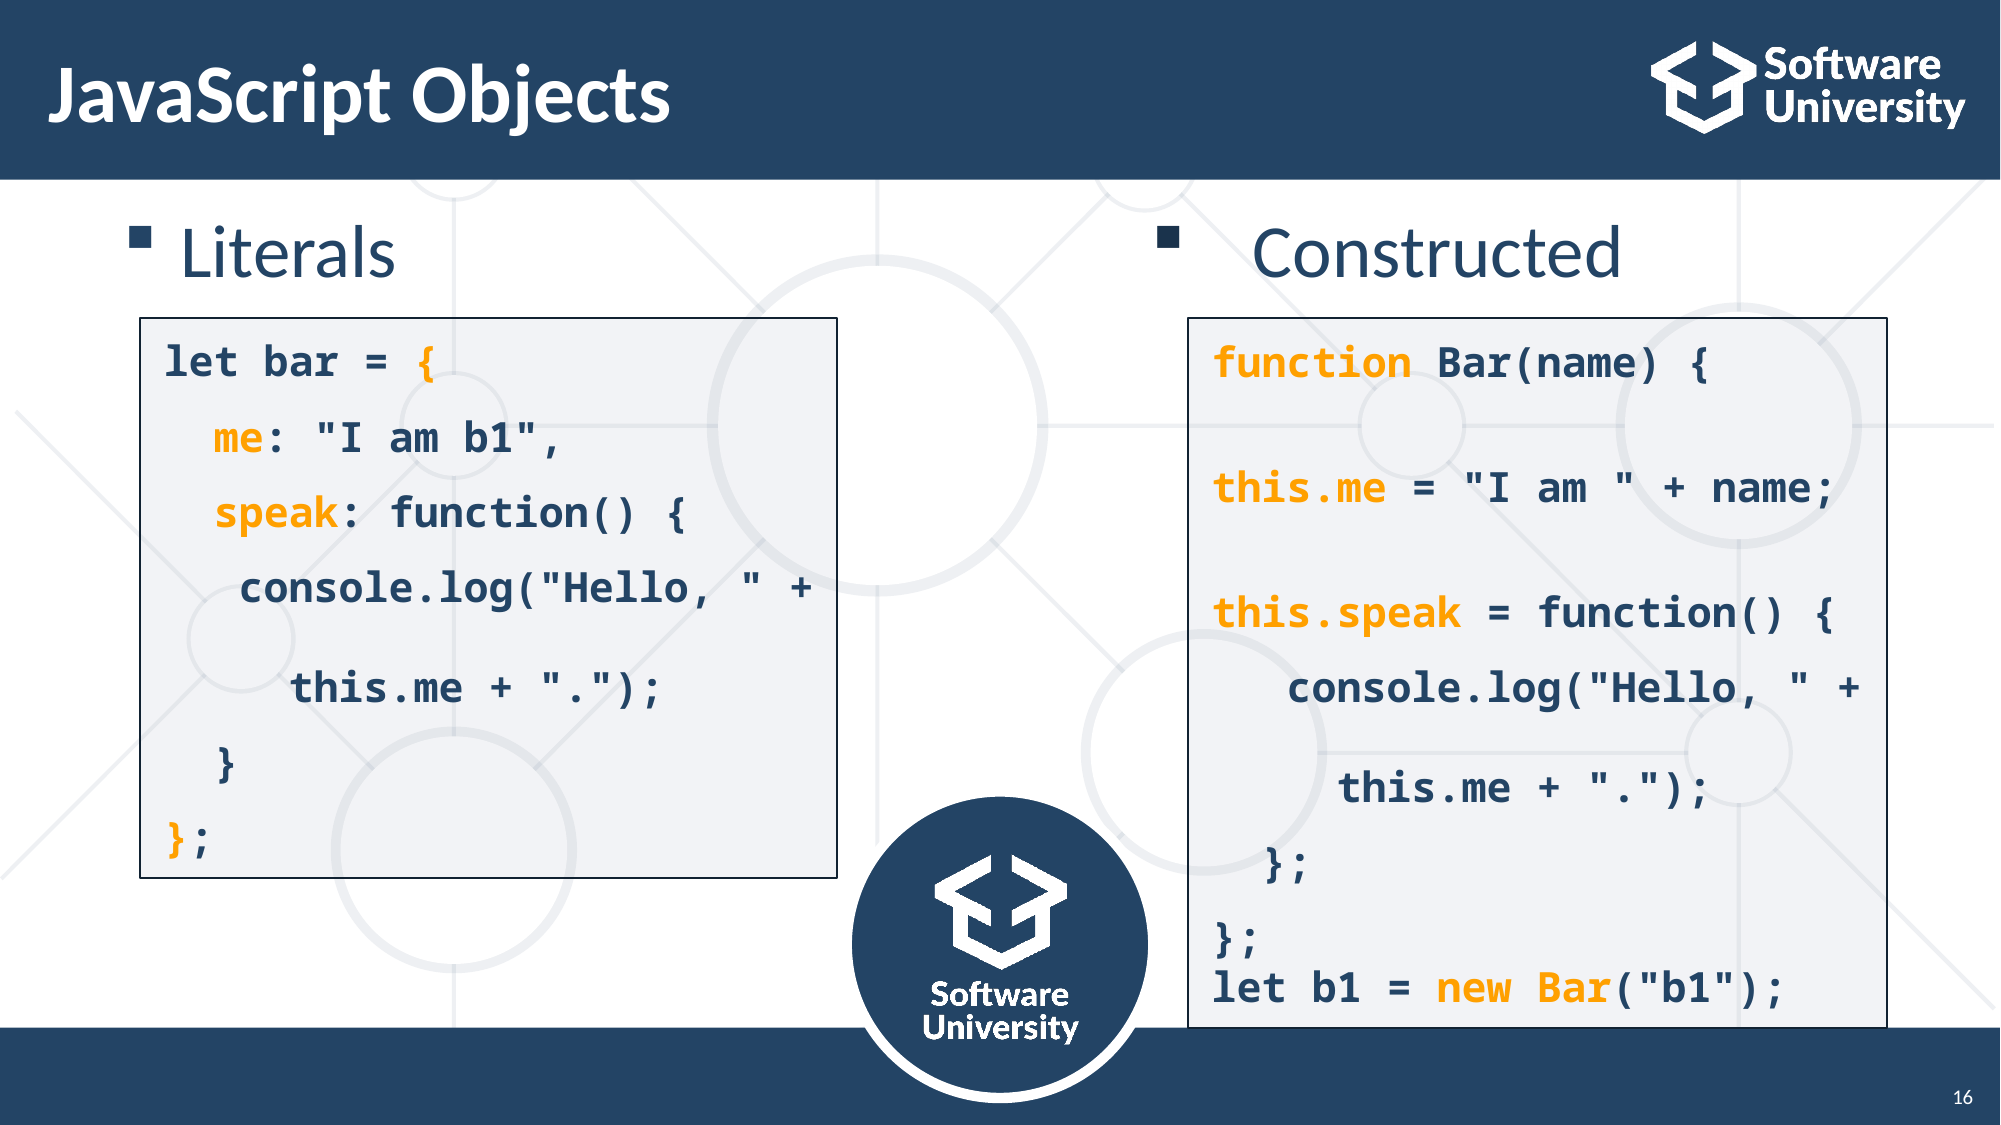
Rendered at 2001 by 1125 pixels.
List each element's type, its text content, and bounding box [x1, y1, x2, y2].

text_box let bar = { me: "I am b1", speak: function() { console.log("Hello, " + this.me + "."); } }; [140, 317, 838, 879]
picture [921, 854, 1079, 1049]
text_box function Bar(name) { this.me = "I am " + name; this.speak = function() { console.log("Hello, " + this.me + "."); }; }; let b1 = new Bar("b1"); [1188, 317, 1888, 1029]
title JavaScript Objects [31, 16, 1625, 162]
list Literals [31, 196, 941, 1010]
list Constructed [1059, 196, 1969, 1010]
slide_number 16 [1927, 1067, 1989, 1117]
picture [1651, 41, 1966, 134]
